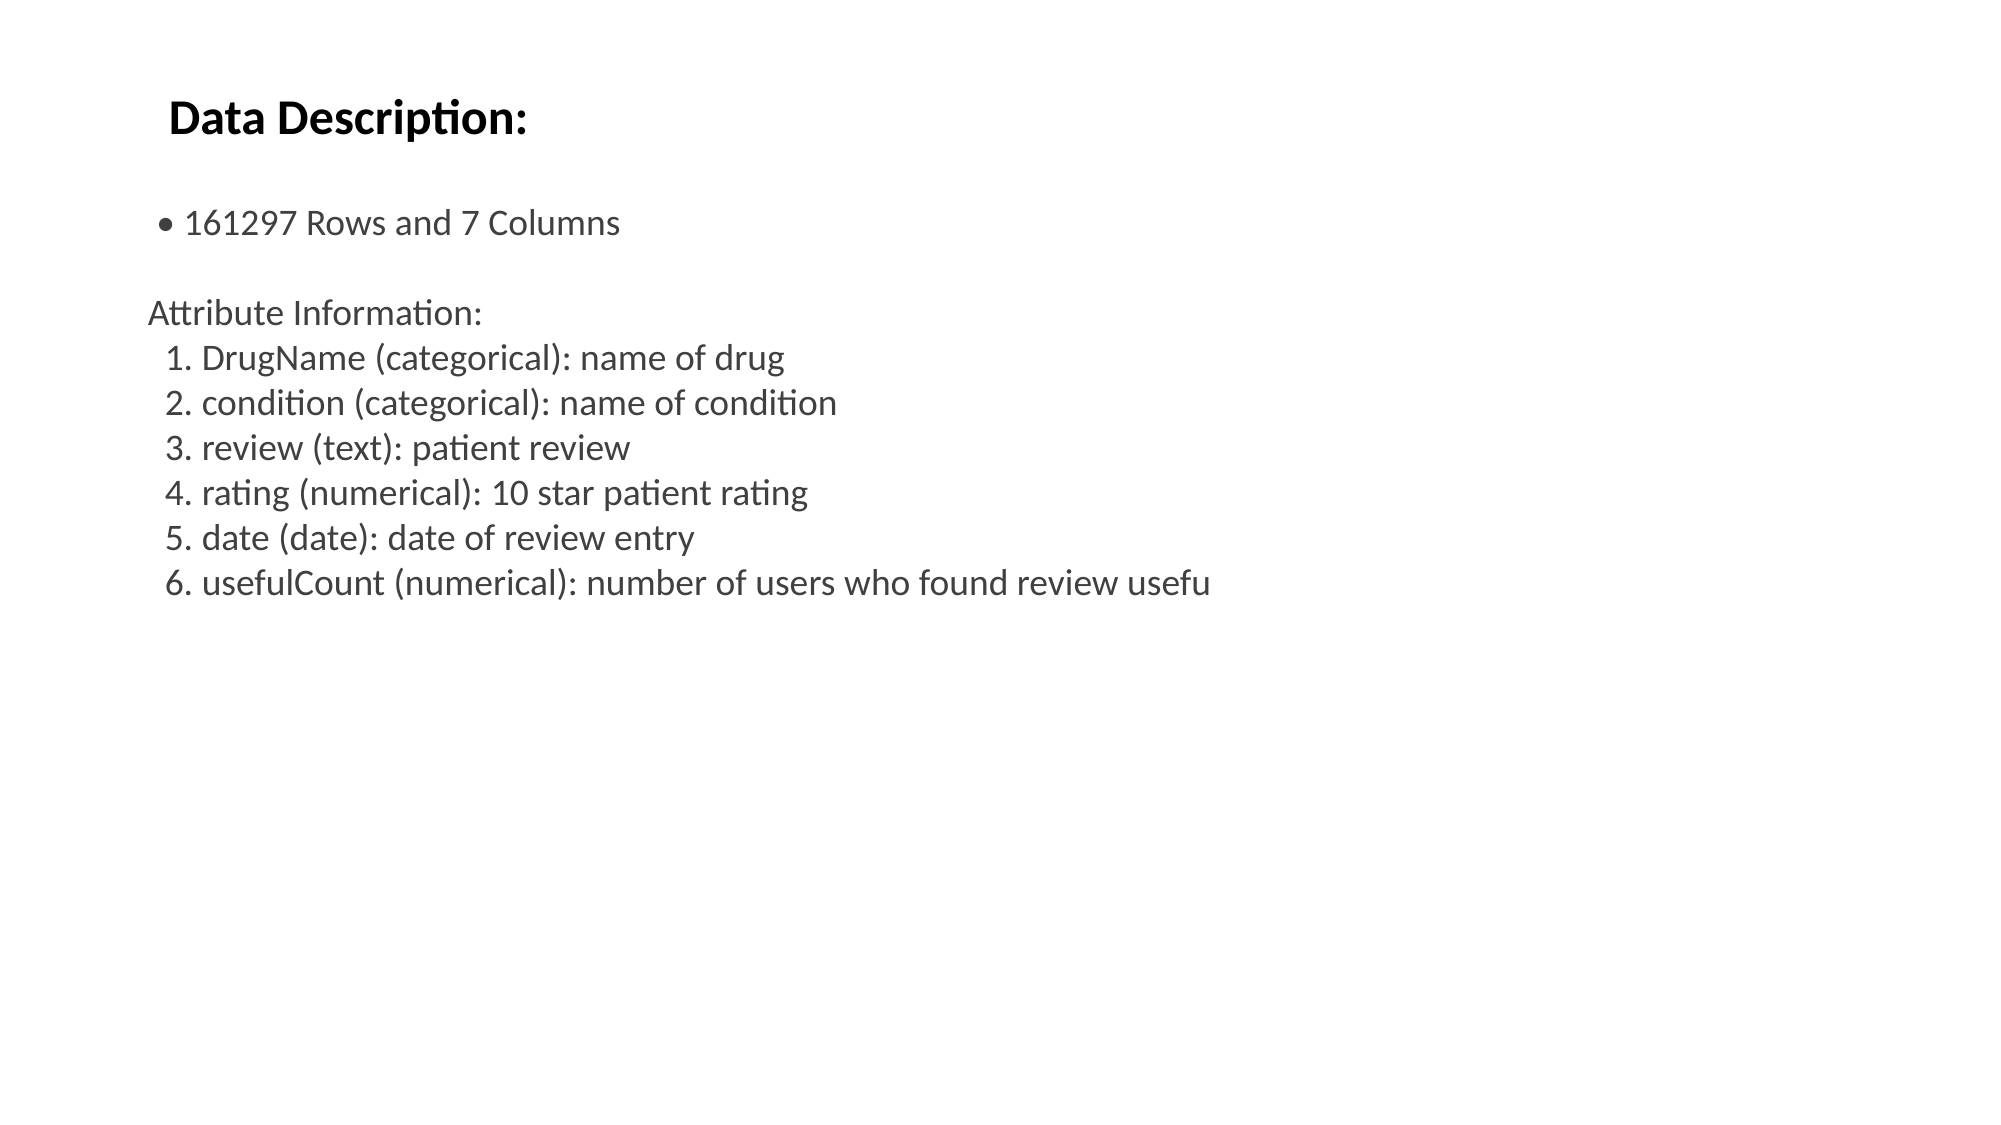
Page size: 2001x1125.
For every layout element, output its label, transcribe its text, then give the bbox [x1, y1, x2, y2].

text_box • 161297 Rows and 7 Columns Attribute Information: 1. DrugName (categorical): name of drug 2. condition (categorical): name of condition 3. review (text): patient review 4. rating (numerical): 10 star patient rating 5. date (date): date of review entry 6. usefulCount (numerical): number of users who found review usefu [133, 190, 1355, 611]
text_box Data Description: [120, 76, 989, 152]
